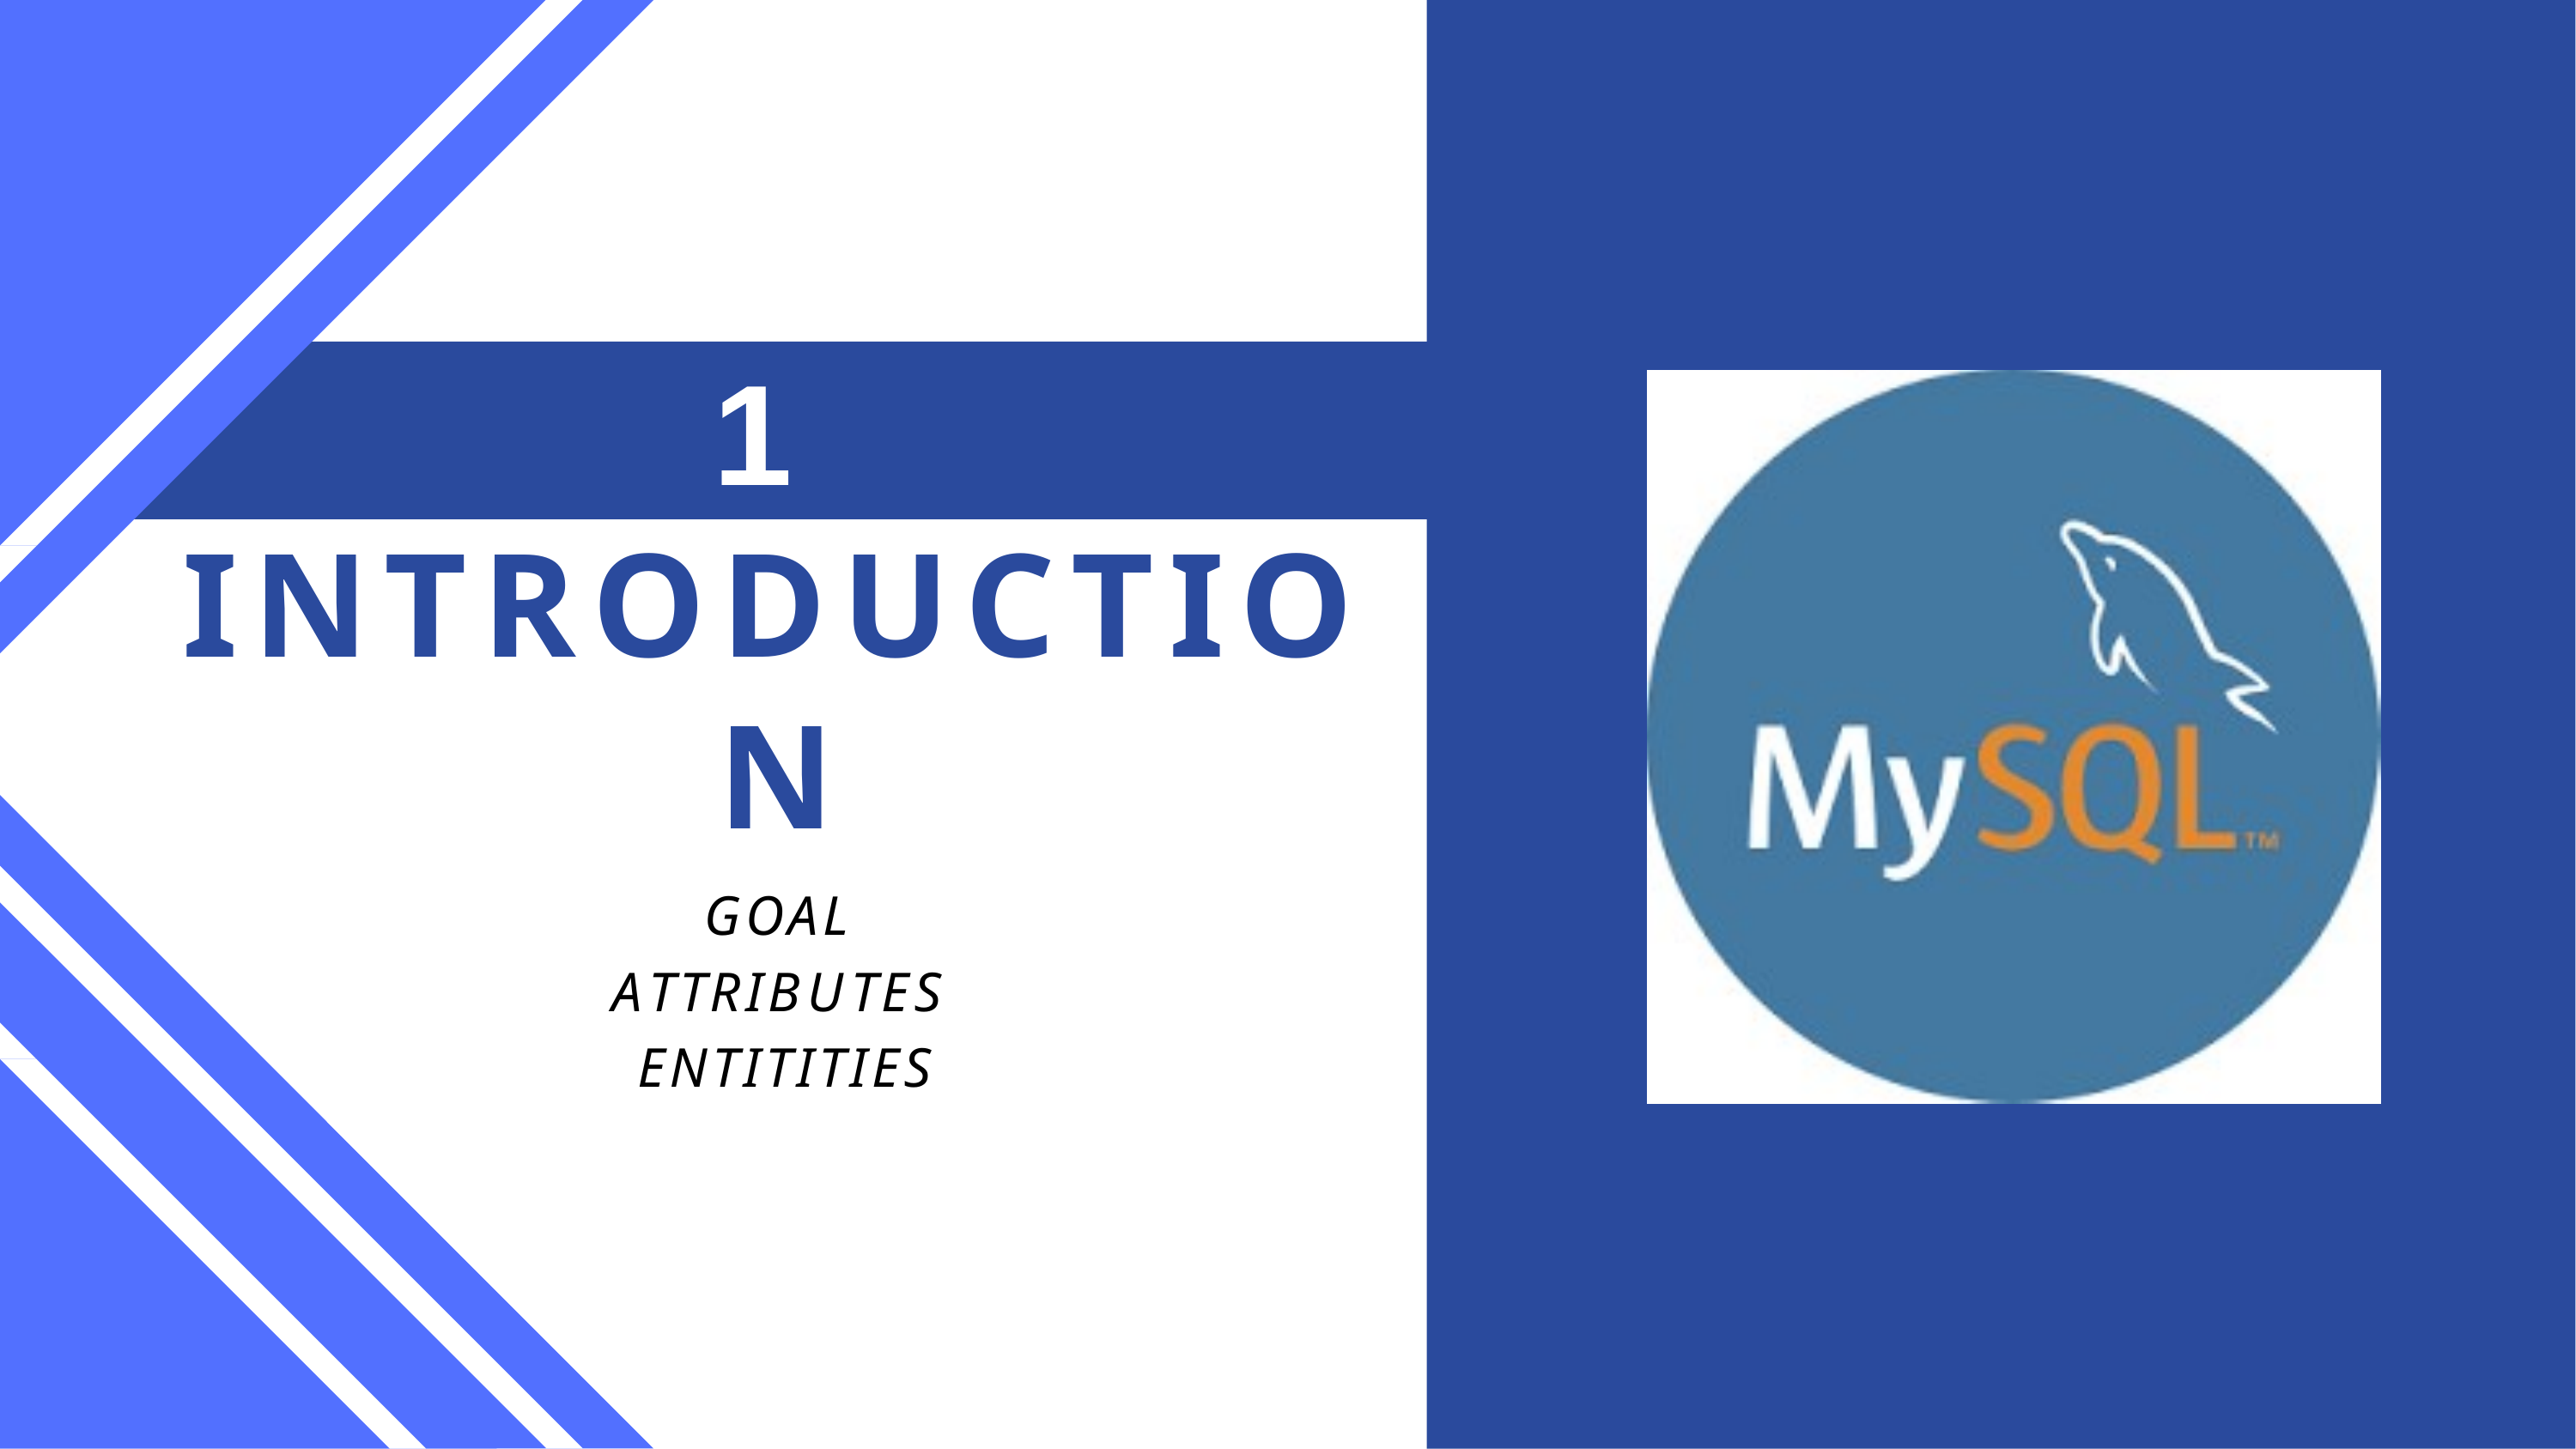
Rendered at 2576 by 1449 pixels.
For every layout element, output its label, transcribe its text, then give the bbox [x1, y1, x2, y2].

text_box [0, 0, 1424, 654]
text_box INTRODUCTION GOAL ATTRIBUTES ENTITITIES [177, 664, 1376, 1098]
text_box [1426, 0, 2576, 1449]
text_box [0, 794, 654, 1449]
